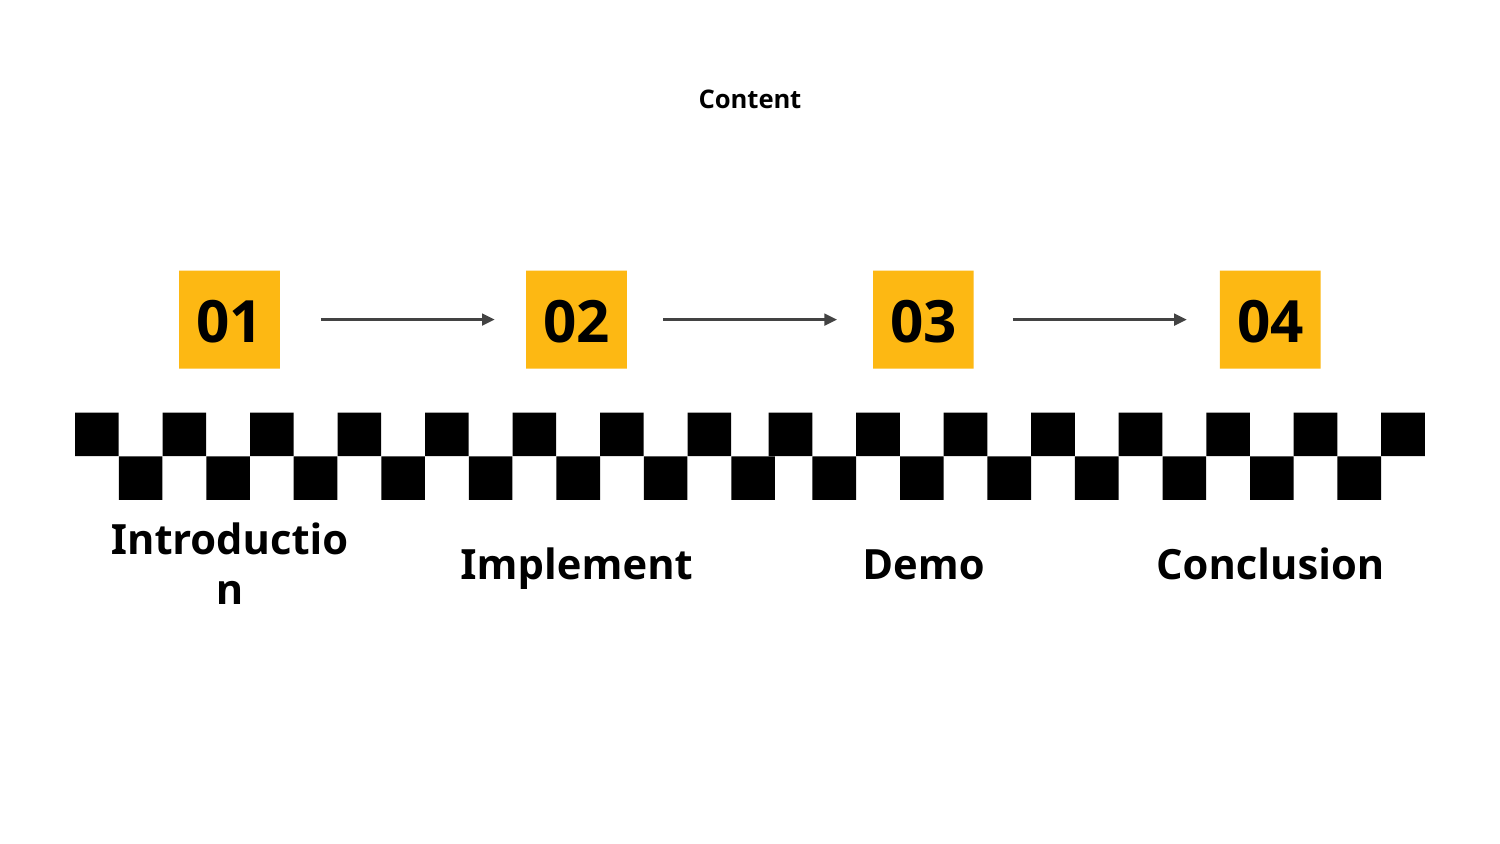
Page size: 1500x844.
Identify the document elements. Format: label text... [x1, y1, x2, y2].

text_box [371, 412, 435, 501]
title Content [75, 67, 1425, 129]
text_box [787, 270, 1060, 318]
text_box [440, 270, 713, 318]
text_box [93, 270, 366, 591]
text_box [440, 327, 713, 591]
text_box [74, 412, 88, 501]
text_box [1134, 270, 1407, 591]
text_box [1412, 412, 1426, 501]
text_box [718, 412, 782, 501]
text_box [1065, 412, 1129, 501]
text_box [787, 327, 1060, 591]
